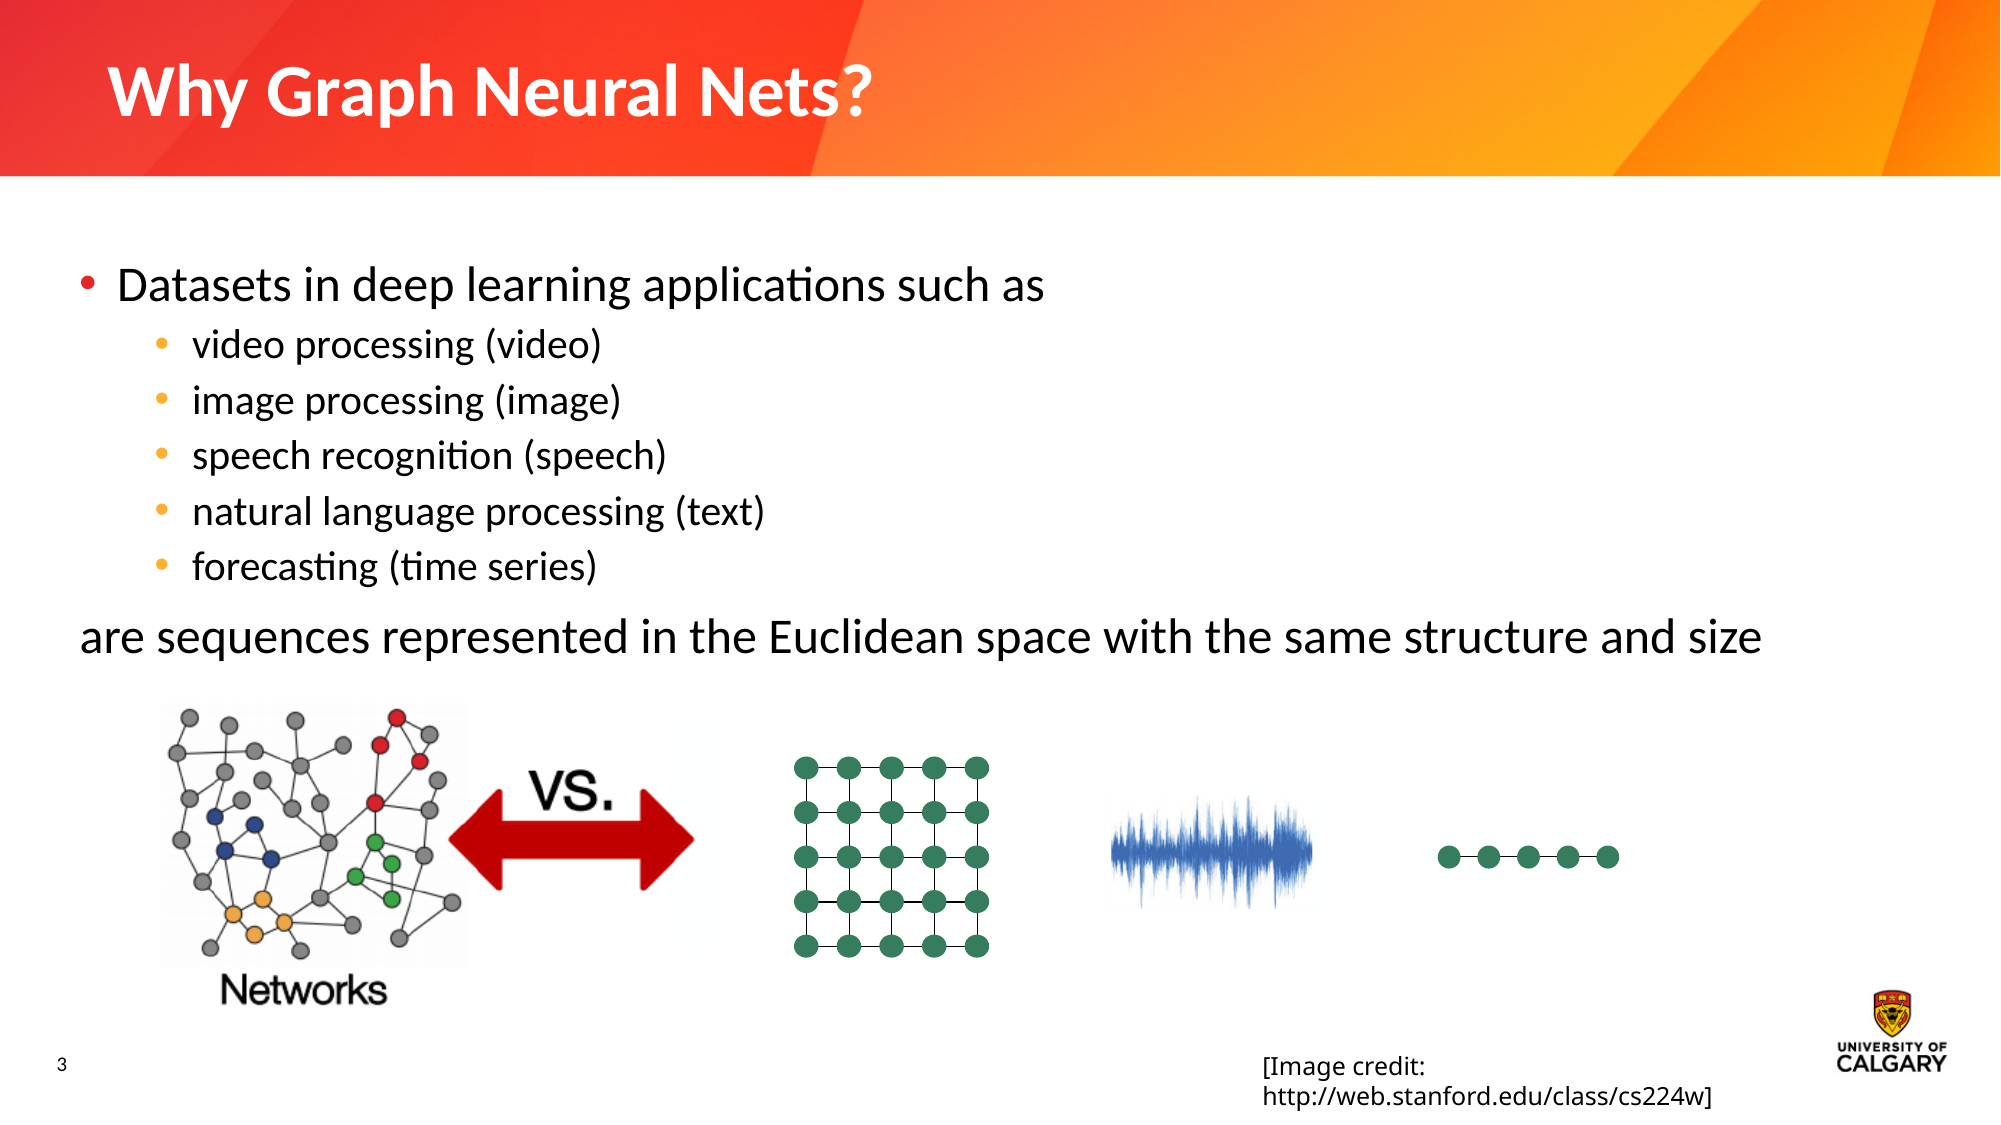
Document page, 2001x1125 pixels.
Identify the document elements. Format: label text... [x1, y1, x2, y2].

text_box [Image credit: http://web.stanford.edu/class/cs224w] [1247, 1043, 1833, 1119]
picture [0, 0, 2001, 1125]
slide_number 3 [41, 1043, 492, 1104]
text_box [1437, 845, 1620, 869]
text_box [793, 756, 990, 958]
title Why Graph Neural Nets? [92, 7, 1818, 177]
list Datasets in deep learning applications such as video processing (video) image processing (image) speech recognition (speech) natural language processing (text) forecasting (time series) are sequences represented in the Euclidean space with the same structure and size [64, 251, 1896, 729]
